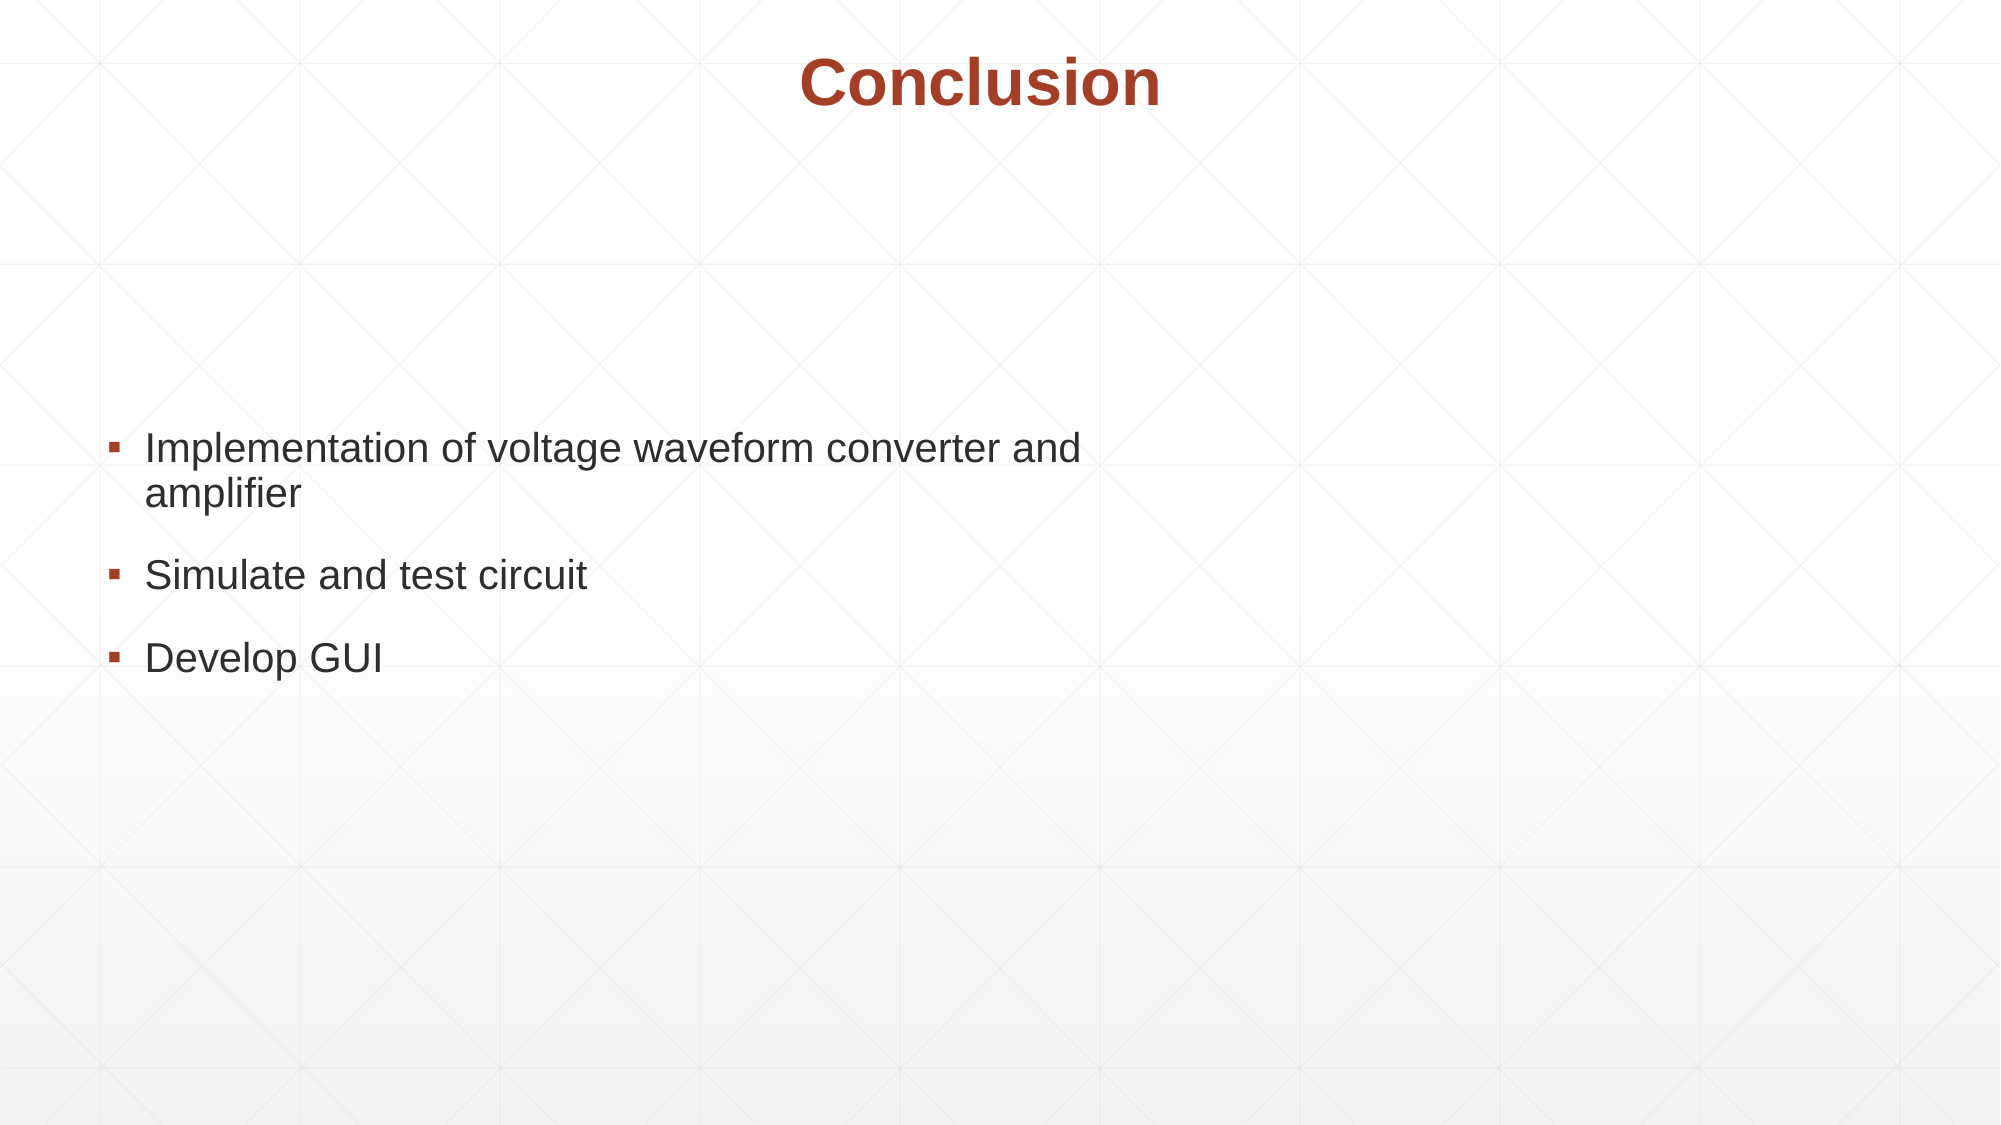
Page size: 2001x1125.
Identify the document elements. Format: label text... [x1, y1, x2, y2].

text_box Conclusion [784, 32, 1216, 128]
text_box Implementation of voltage waveform converter and amplifier Simulate and test circuit Develop GUI [92, 418, 1216, 748]
